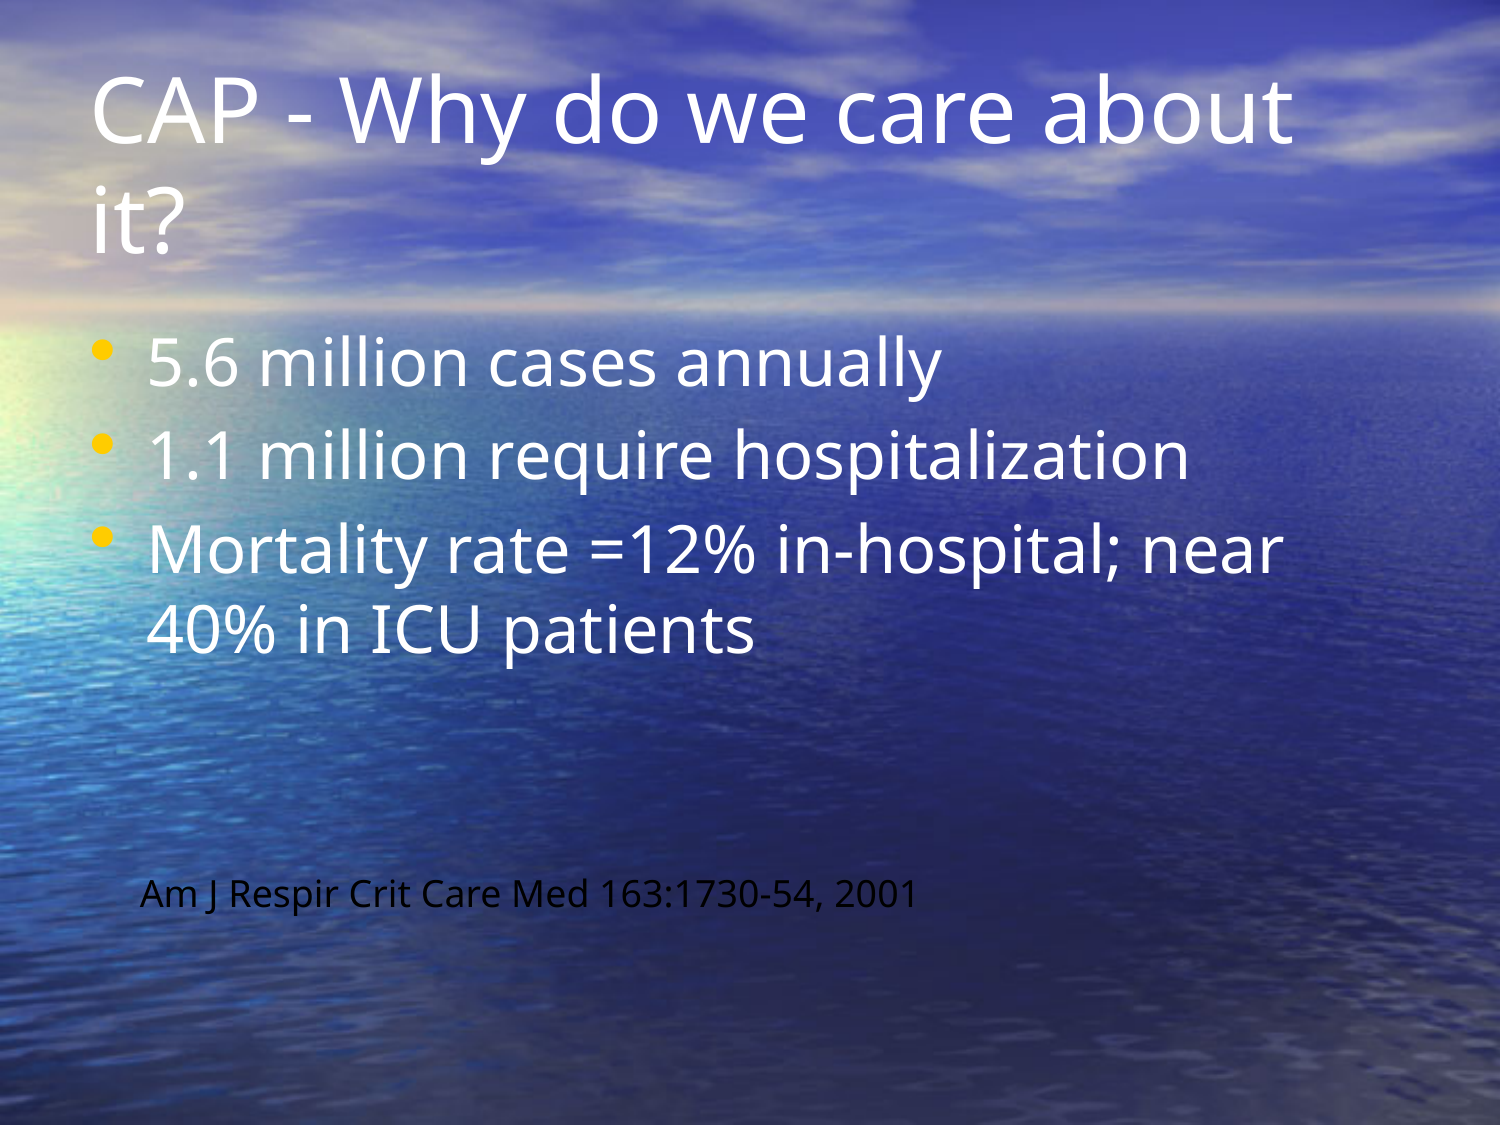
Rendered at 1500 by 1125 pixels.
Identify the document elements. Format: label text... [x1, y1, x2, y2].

picture [0, 0, 1500, 1125]
title CAP - Why do we care about it? [75, 47, 1425, 275]
text_box Am J Respir Crit Care Med 163:1730-54, 2001 [124, 862, 1338, 923]
list 5.6 million cases annually 1.1 million require hospitalization Mortality rate =12% in-hospital; near 40% in ICU patients [75, 312, 1425, 688]
